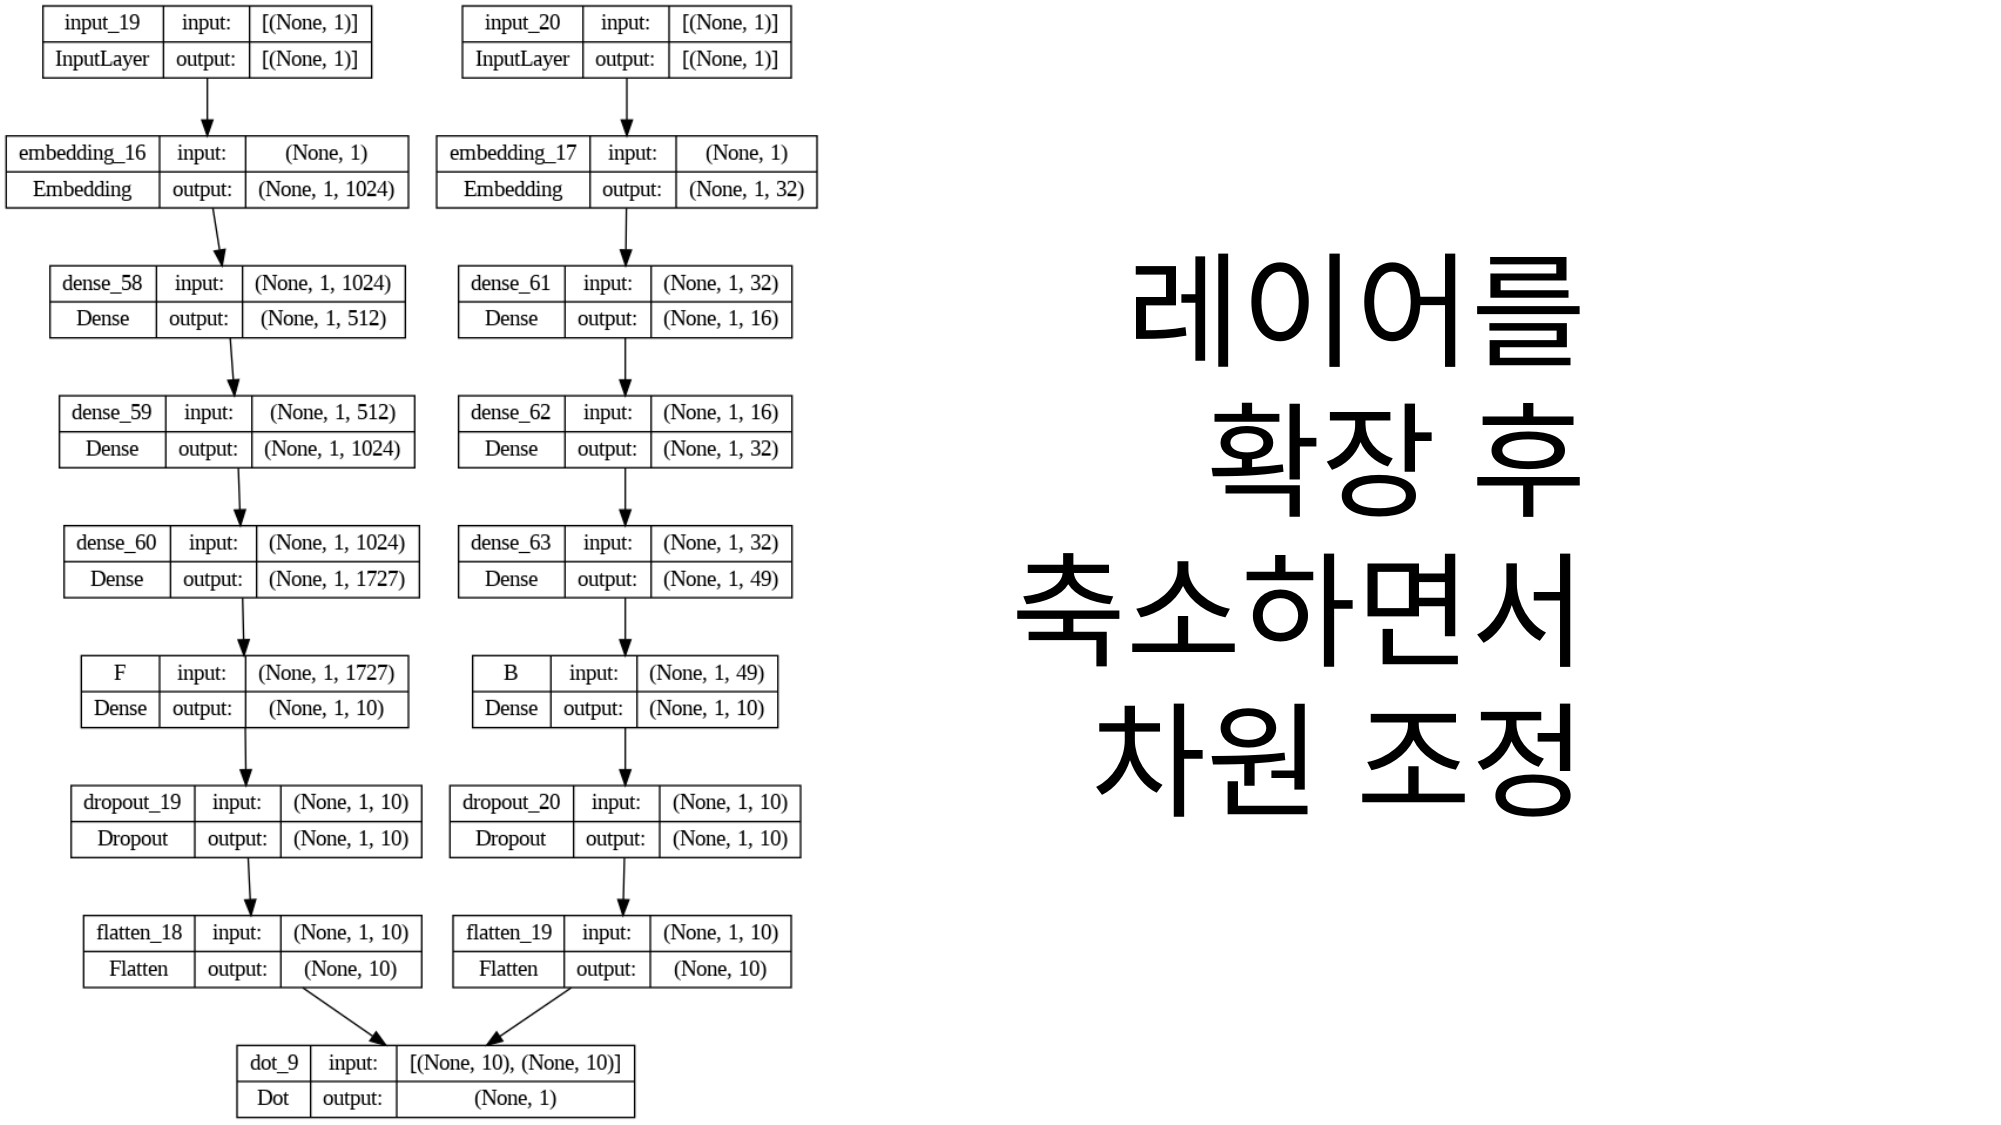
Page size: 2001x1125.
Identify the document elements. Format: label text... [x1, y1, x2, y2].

picture [0, 0, 823, 1125]
text_box 레이어를 확장 후 축소하면서 차원 조정 [986, 225, 1602, 840]
